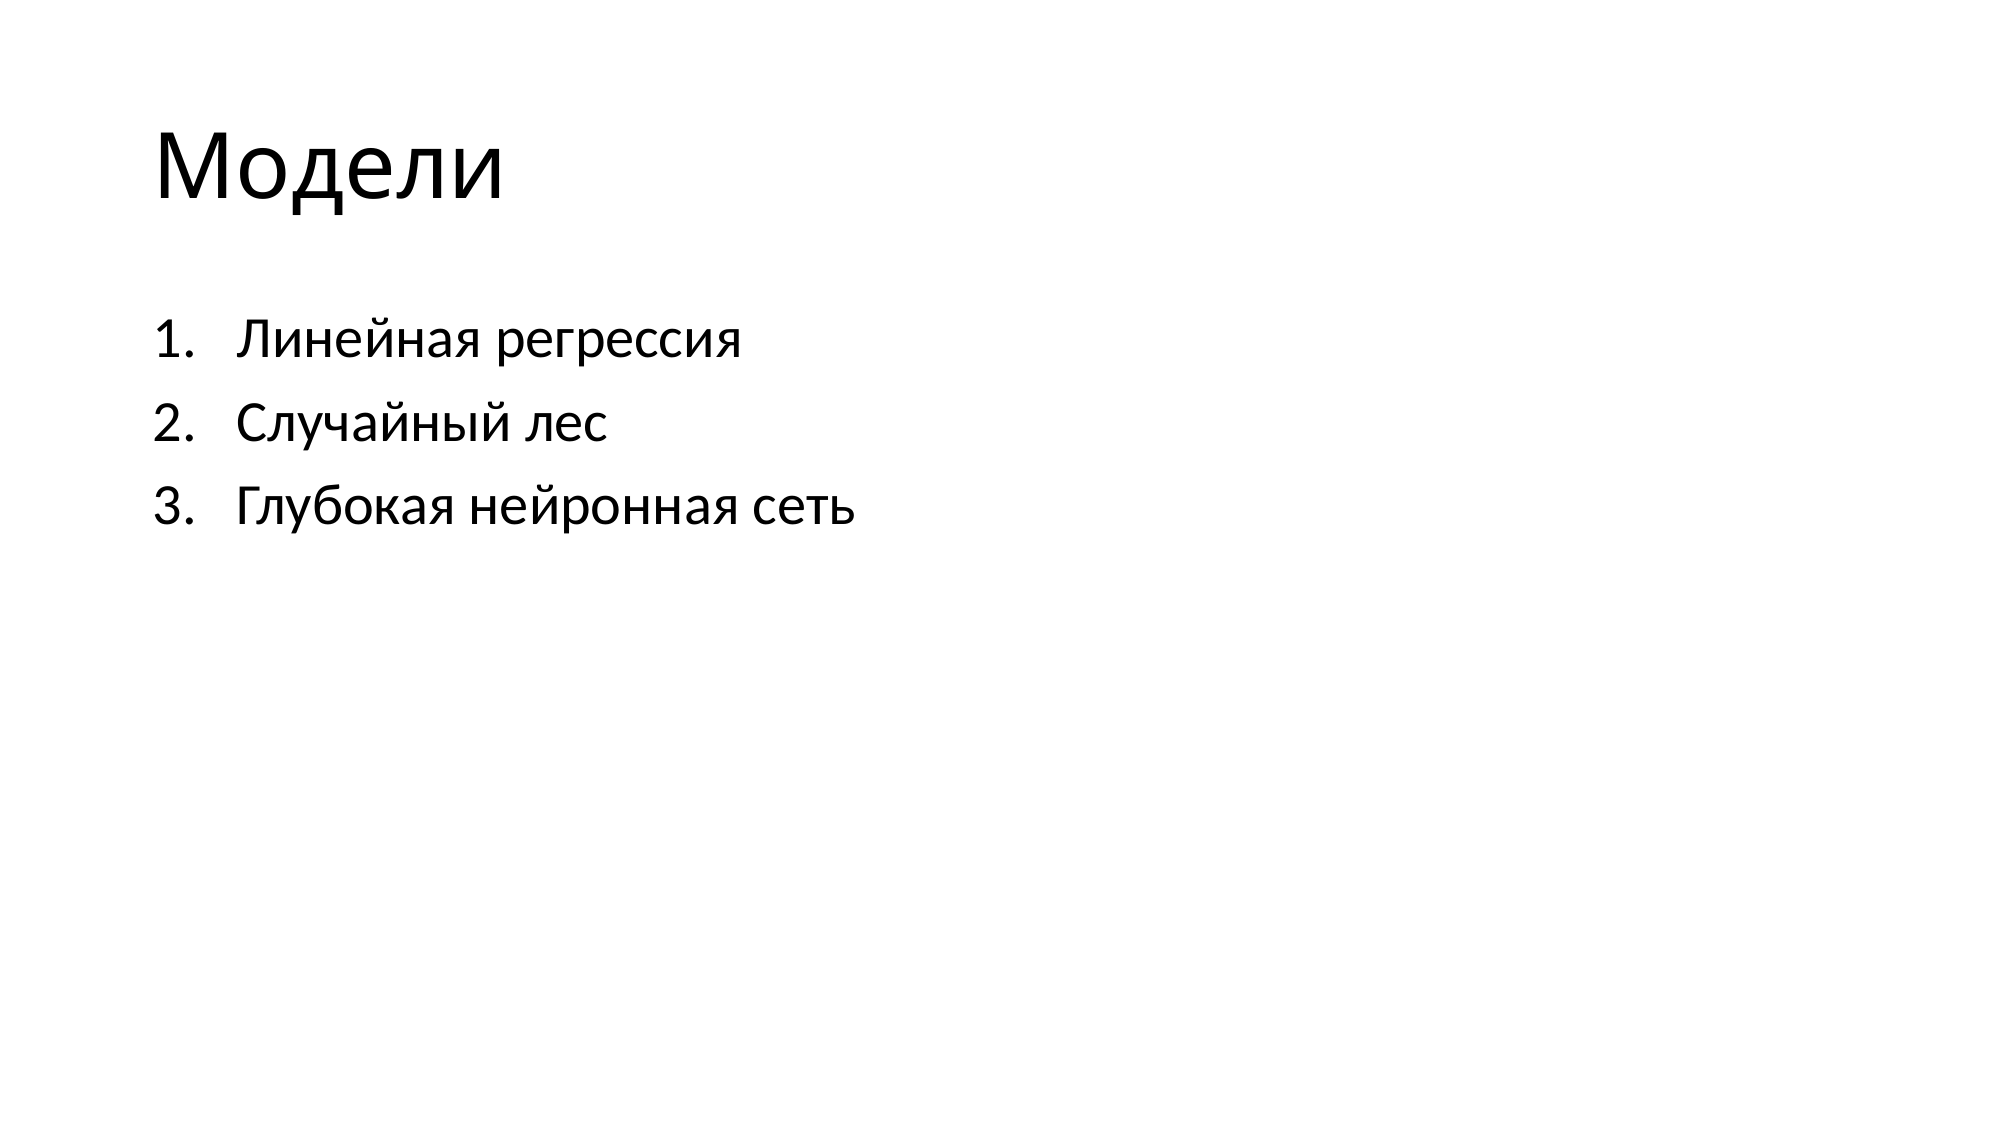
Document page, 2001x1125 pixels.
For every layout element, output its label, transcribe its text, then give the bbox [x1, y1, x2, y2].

list Линейная регрессия Случайный лес Глубокая нейронная сеть [137, 299, 1863, 1014]
title Модели [137, 59, 1863, 278]
